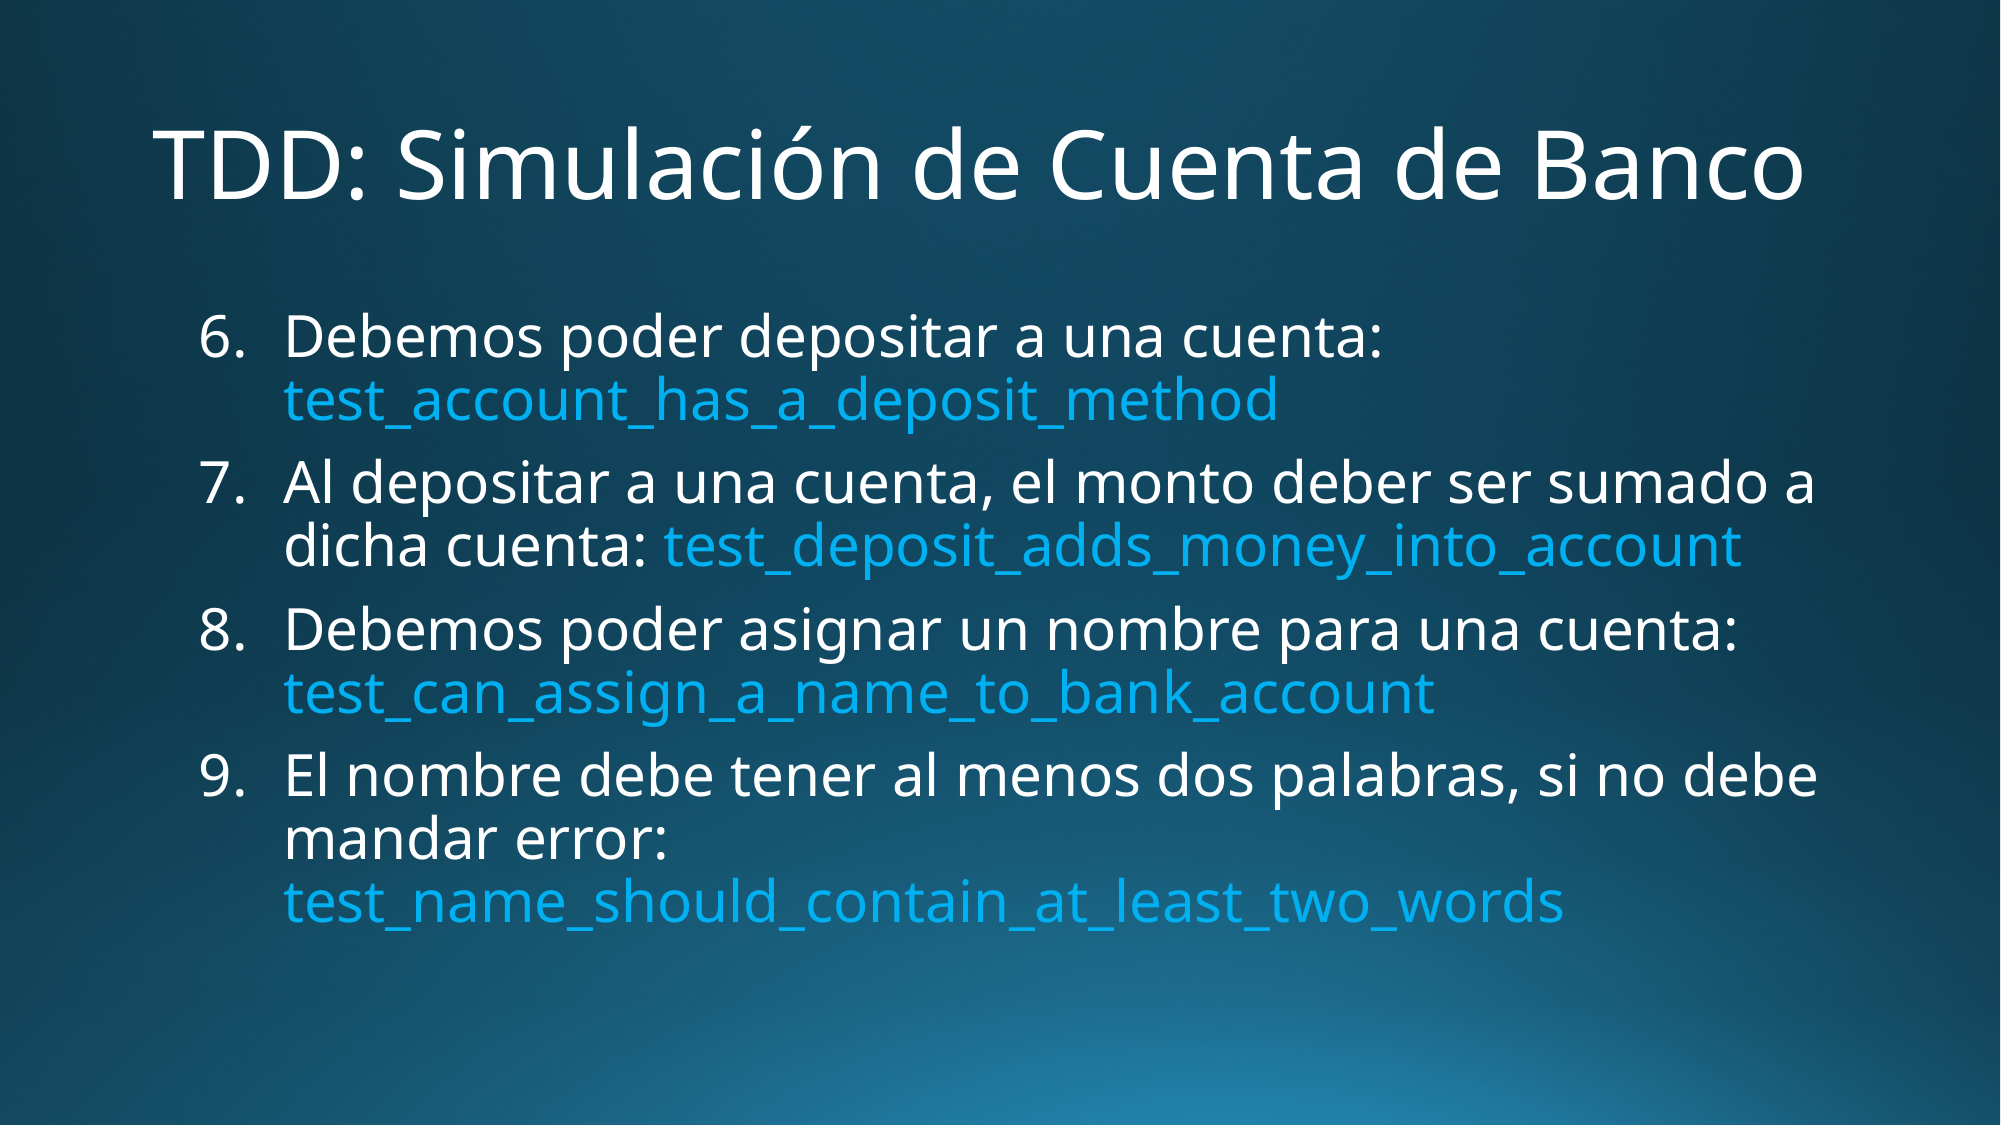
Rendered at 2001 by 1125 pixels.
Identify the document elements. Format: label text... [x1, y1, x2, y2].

picture [0, 0, 2001, 1125]
title TDD: Simulación de Cuenta de Banco [137, 59, 1863, 278]
list Debemos poder depositar a una cuenta: test_account_has_a_deposit_method Al depositar a una cuenta, el monto deber ser sumado a dicha cuenta: test_deposit_adds_money_into_account Debemos poder asignar un nombre para una cuenta: test_can_assign_a_name_to_bank_account El nombre debe tener al menos dos palabras, si no debe mandar error: test_name_should_contain_at_least_two_words [183, 299, 1863, 1011]
